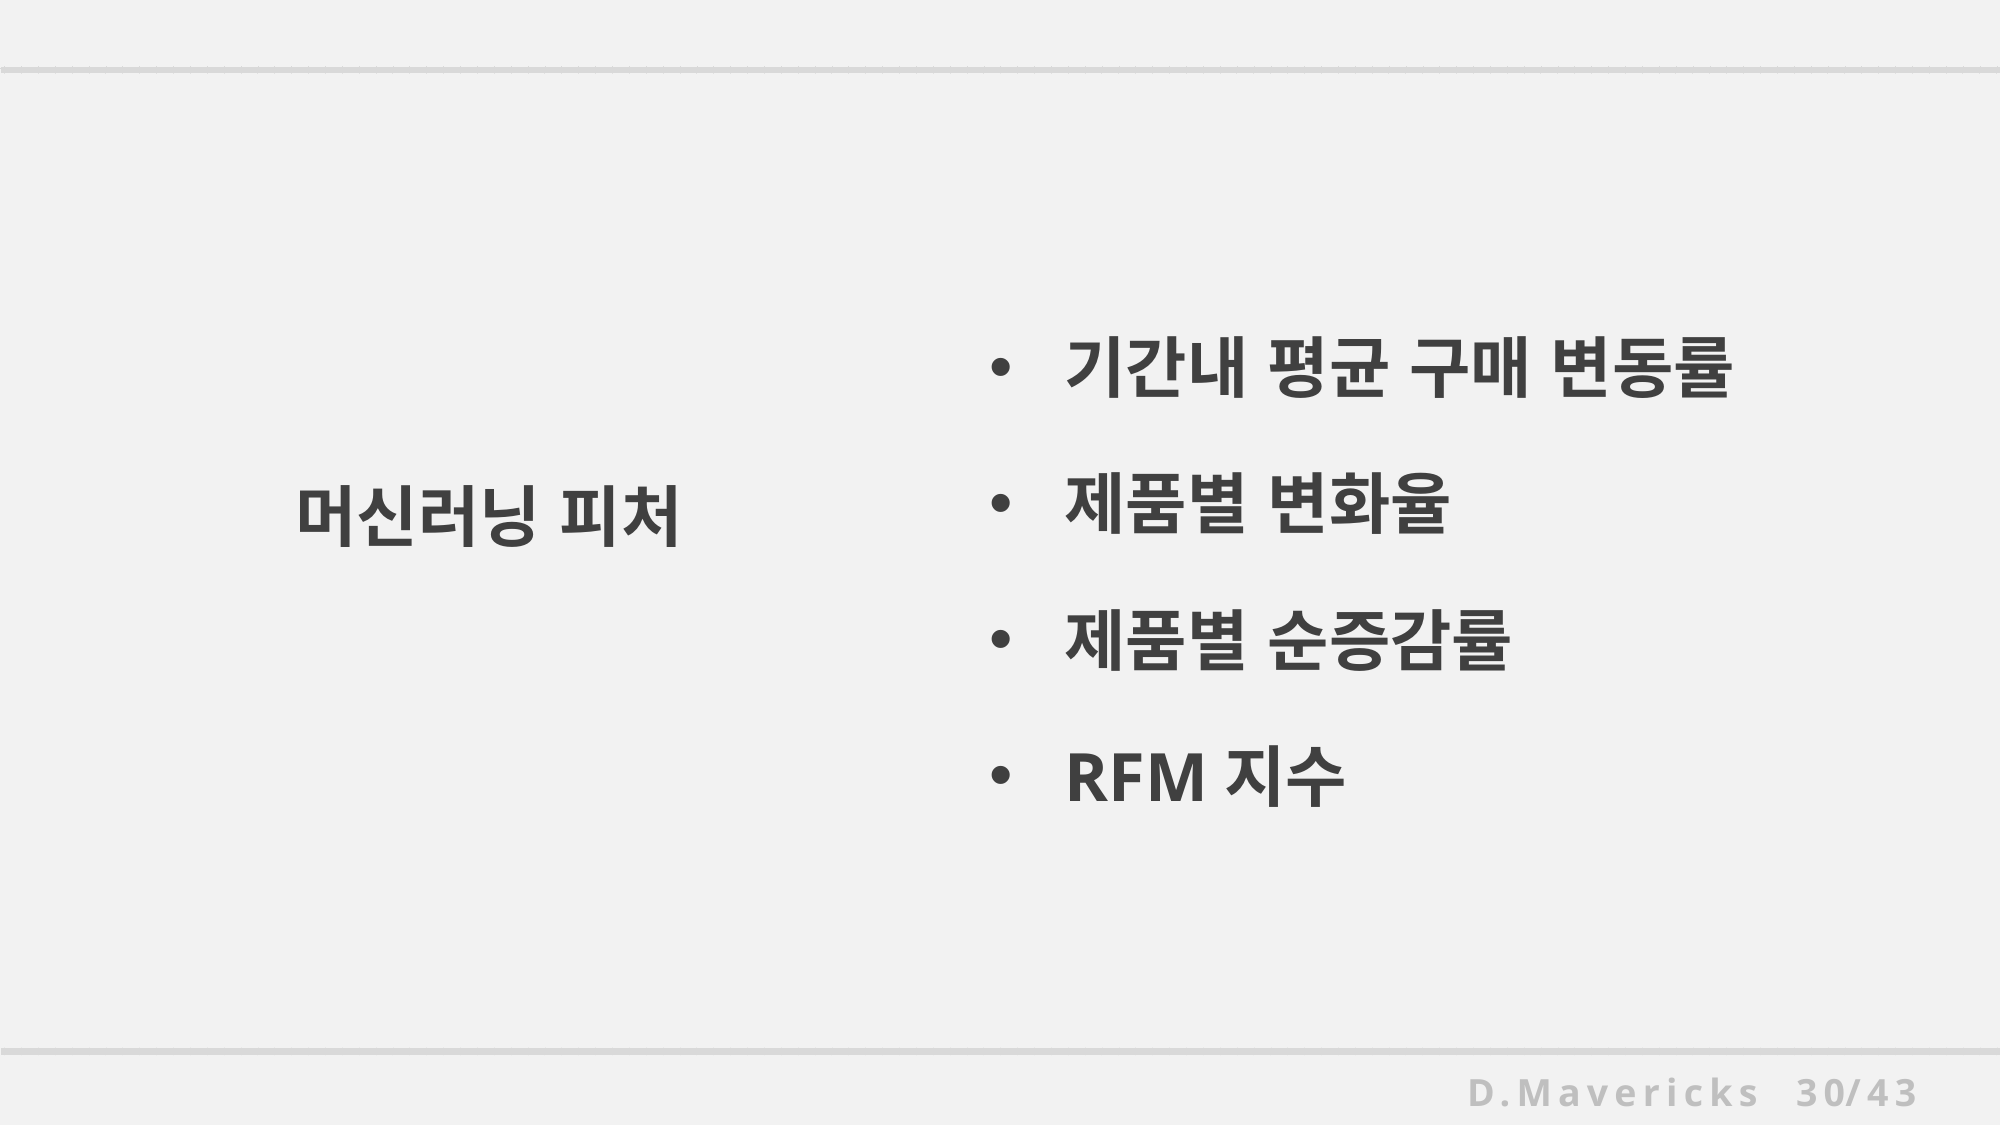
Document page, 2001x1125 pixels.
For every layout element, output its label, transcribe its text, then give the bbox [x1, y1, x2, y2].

text_box 머신러닝 피처 [280, 460, 705, 563]
text_box D.Mavericks 30/43 [1452, 1061, 2000, 1125]
text_box 기간내 평균 구매 변동률 제품별 변화율 제품별 순증감률 RFM지수 [974, 168, 1859, 822]
text_box [0, 1047, 2000, 1056]
text_box [0, 65, 2000, 75]
